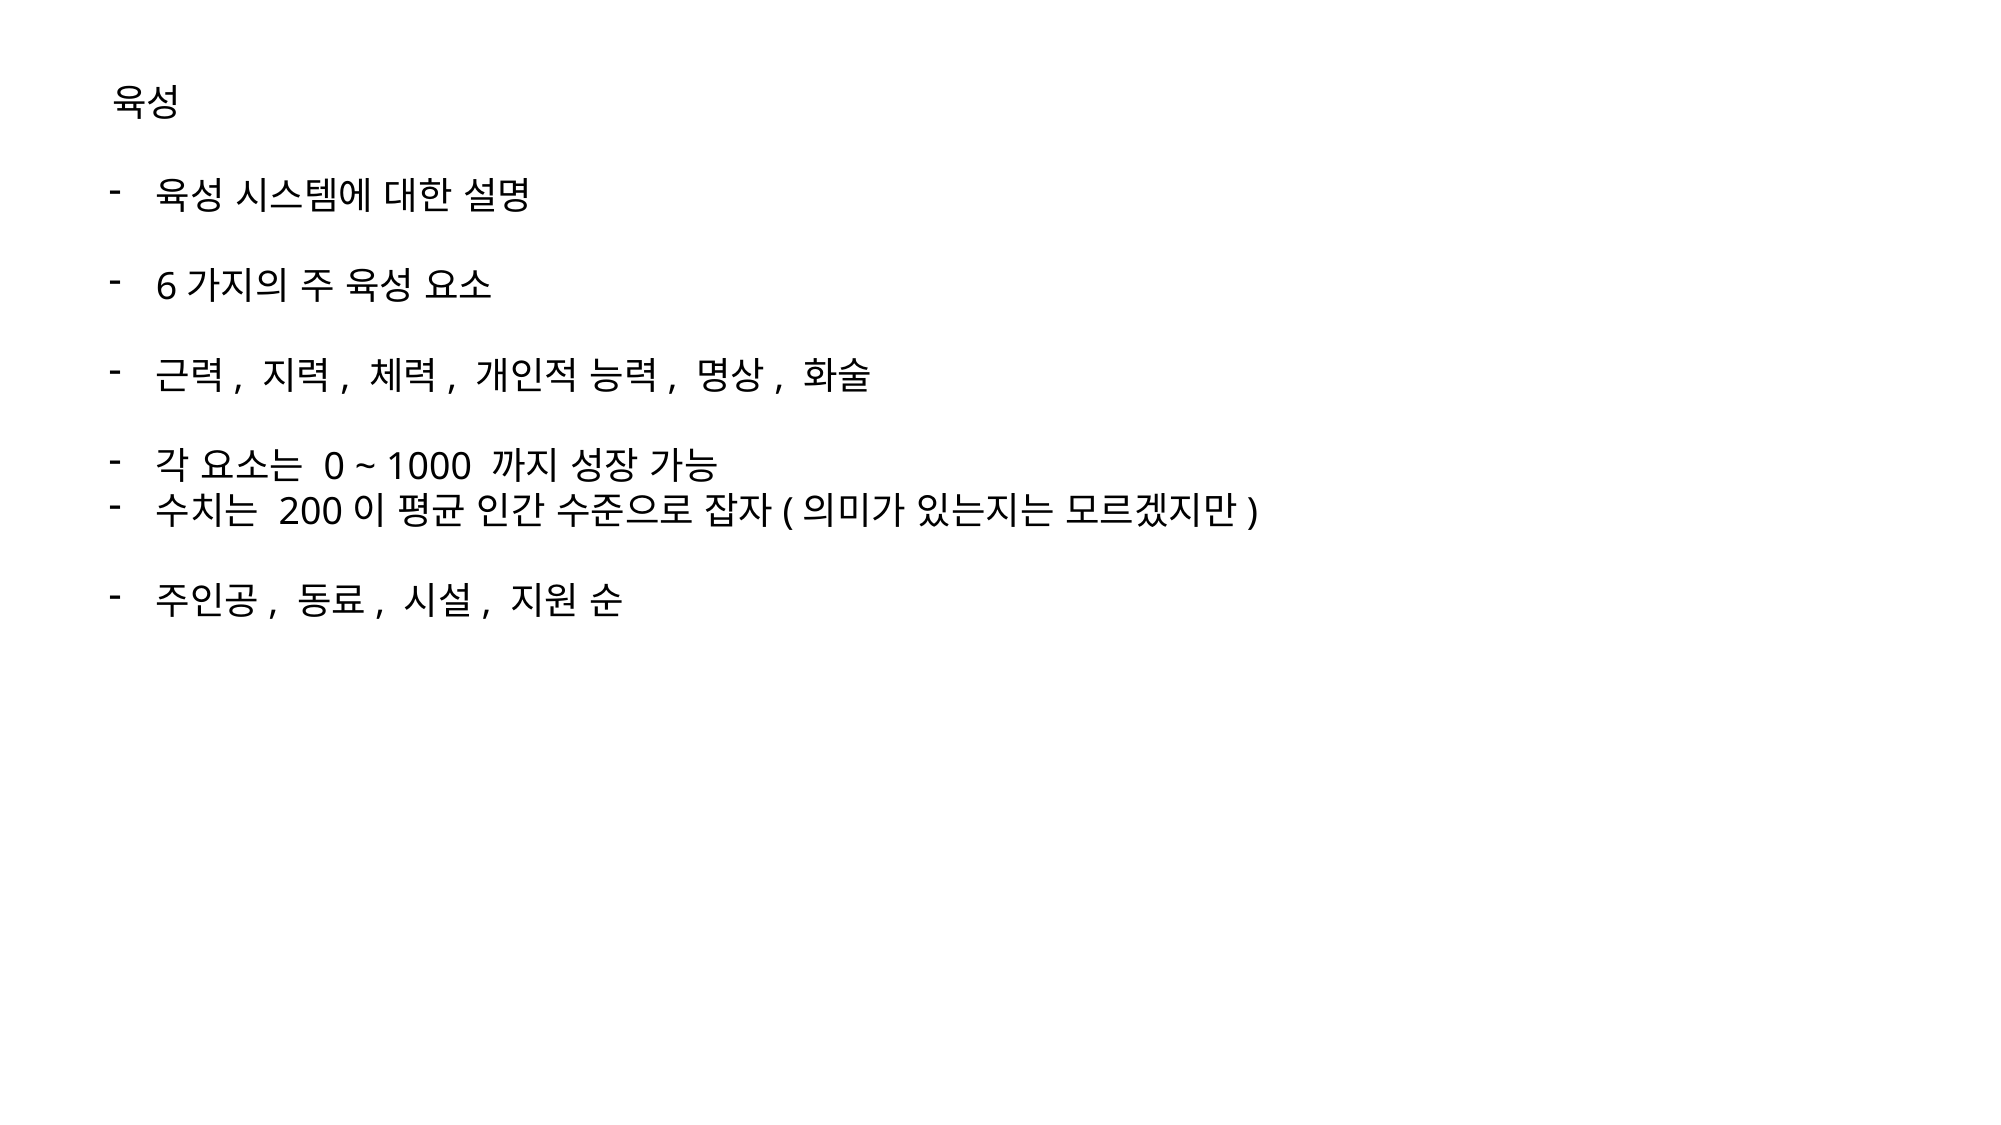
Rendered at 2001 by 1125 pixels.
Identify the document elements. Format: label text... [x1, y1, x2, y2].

text_box 육성 [97, 72, 197, 132]
text_box 육성 시스템에 대한 설명 6가지의 주 육성 요소 근력, 지력, 체력, 개인적 능력, 명상, 화술 각 요소는 0 ~ 1000 까지 성장 가능 수치는 200이 평균 인간 수준으로 잡자(의미가 있는지는 모르겠지만) 주인공, 동료, 시설, 지원 순 [94, 164, 1945, 630]
